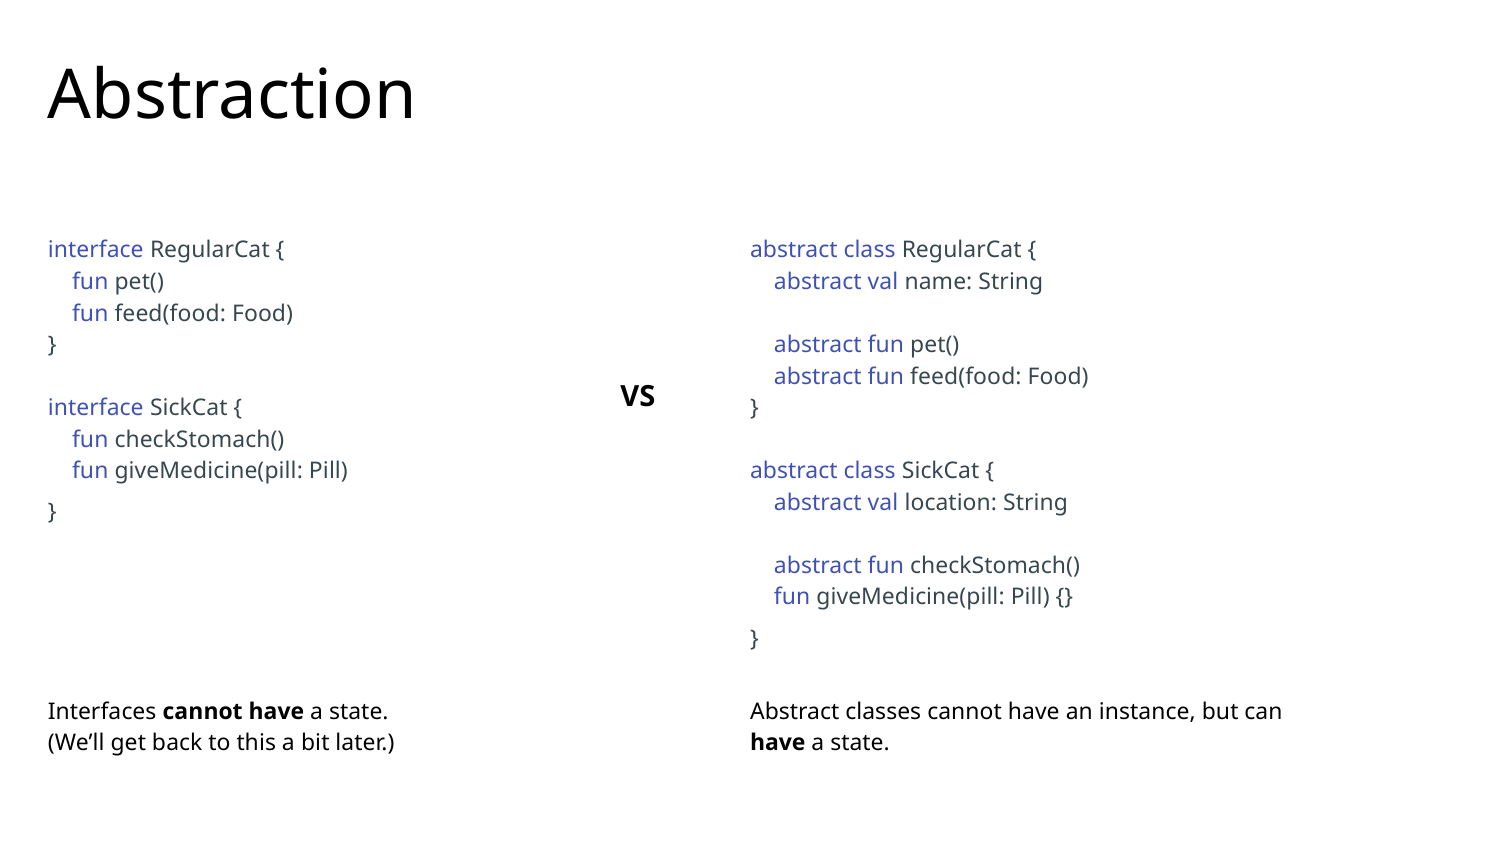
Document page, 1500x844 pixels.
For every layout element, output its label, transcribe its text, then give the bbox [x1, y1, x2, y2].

list abstract class RegularCat { abstract val name: String abstract fun pet() abstract fun feed(food: Food) } abstract class SickCat { abstract val location: String abstract fun checkStomach() fun giveMedicine(pill: Pill) {} } [750, 218, 1371, 609]
list Interfaces cannot have a state. (We’ll get back to this a bit later.) [48, 680, 669, 811]
list interface RegularCat { fun pet() fun feed(food: Food) } interface SickCat { fun checkStomach() fun giveMedicine(pill: Pill) } [48, 218, 669, 609]
title Abstraction [48, 48, 1443, 123]
list VS [620, 359, 661, 490]
list Abstract classes cannot have an instance, but can have a state. [750, 680, 1336, 811]
